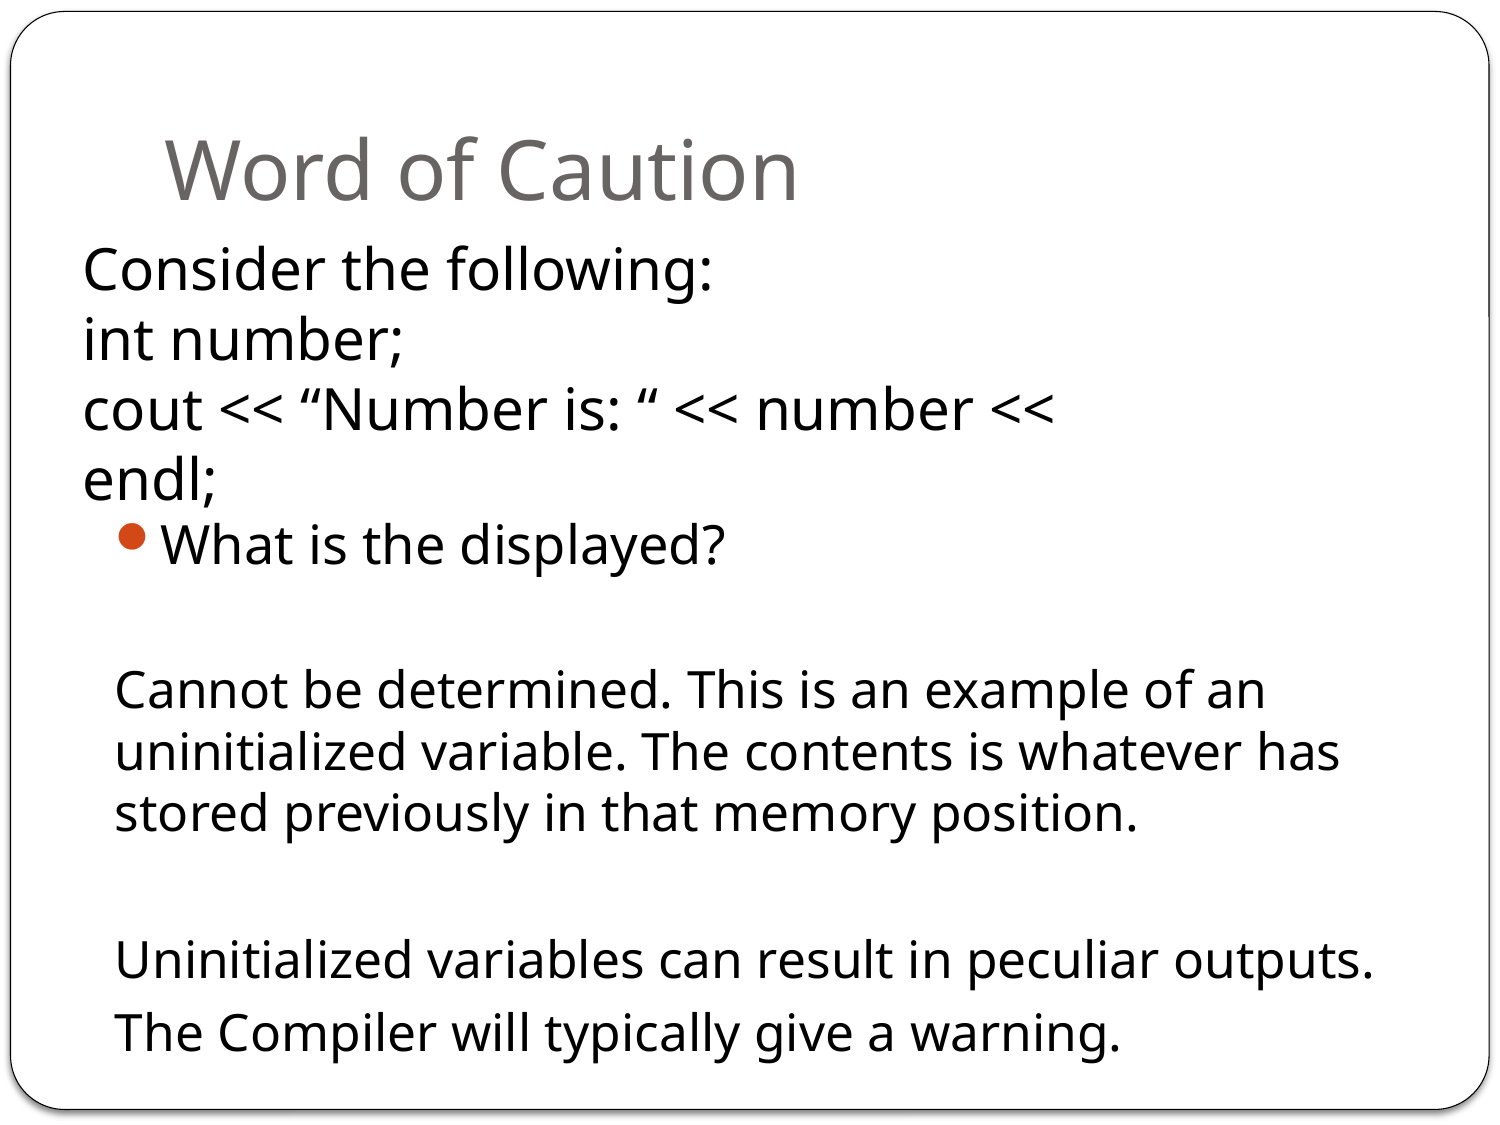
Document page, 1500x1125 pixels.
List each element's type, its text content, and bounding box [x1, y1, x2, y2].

list What is the displayed? [99, 502, 1400, 588]
text_box Cannot be determined. This is an example of an uninitialized variable. The contents is whatever has stored previously in that memory position. Uninitialized variables can result in peculiar outputs. The Compiler will typically give a warning. [99, 649, 1400, 1088]
text_box Consider the following: int number; cout << “Number is: “ << number << endl; [68, 224, 1200, 570]
title Word of Caution [150, 45, 1425, 233]
